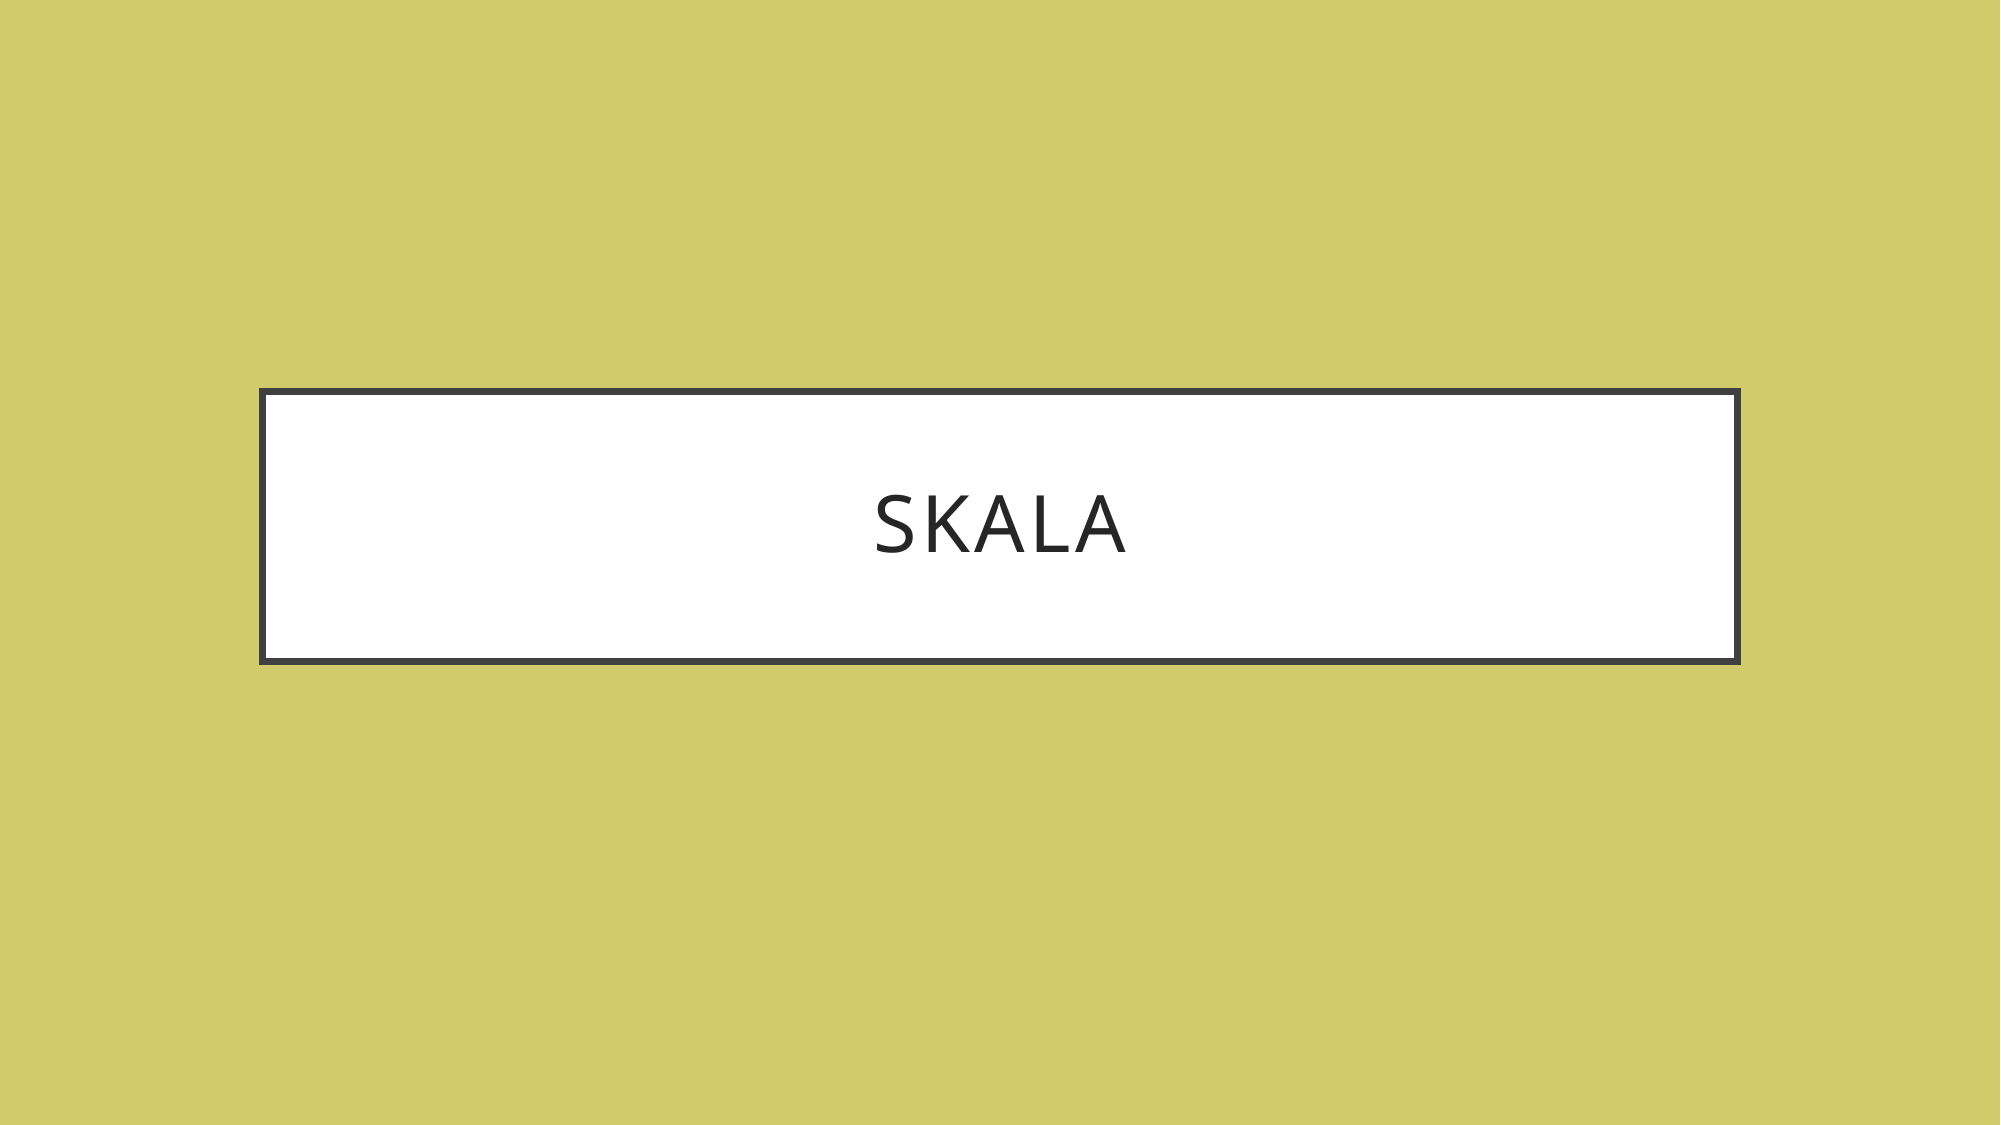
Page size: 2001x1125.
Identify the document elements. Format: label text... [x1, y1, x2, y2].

title sKala [259, 388, 1741, 665]
